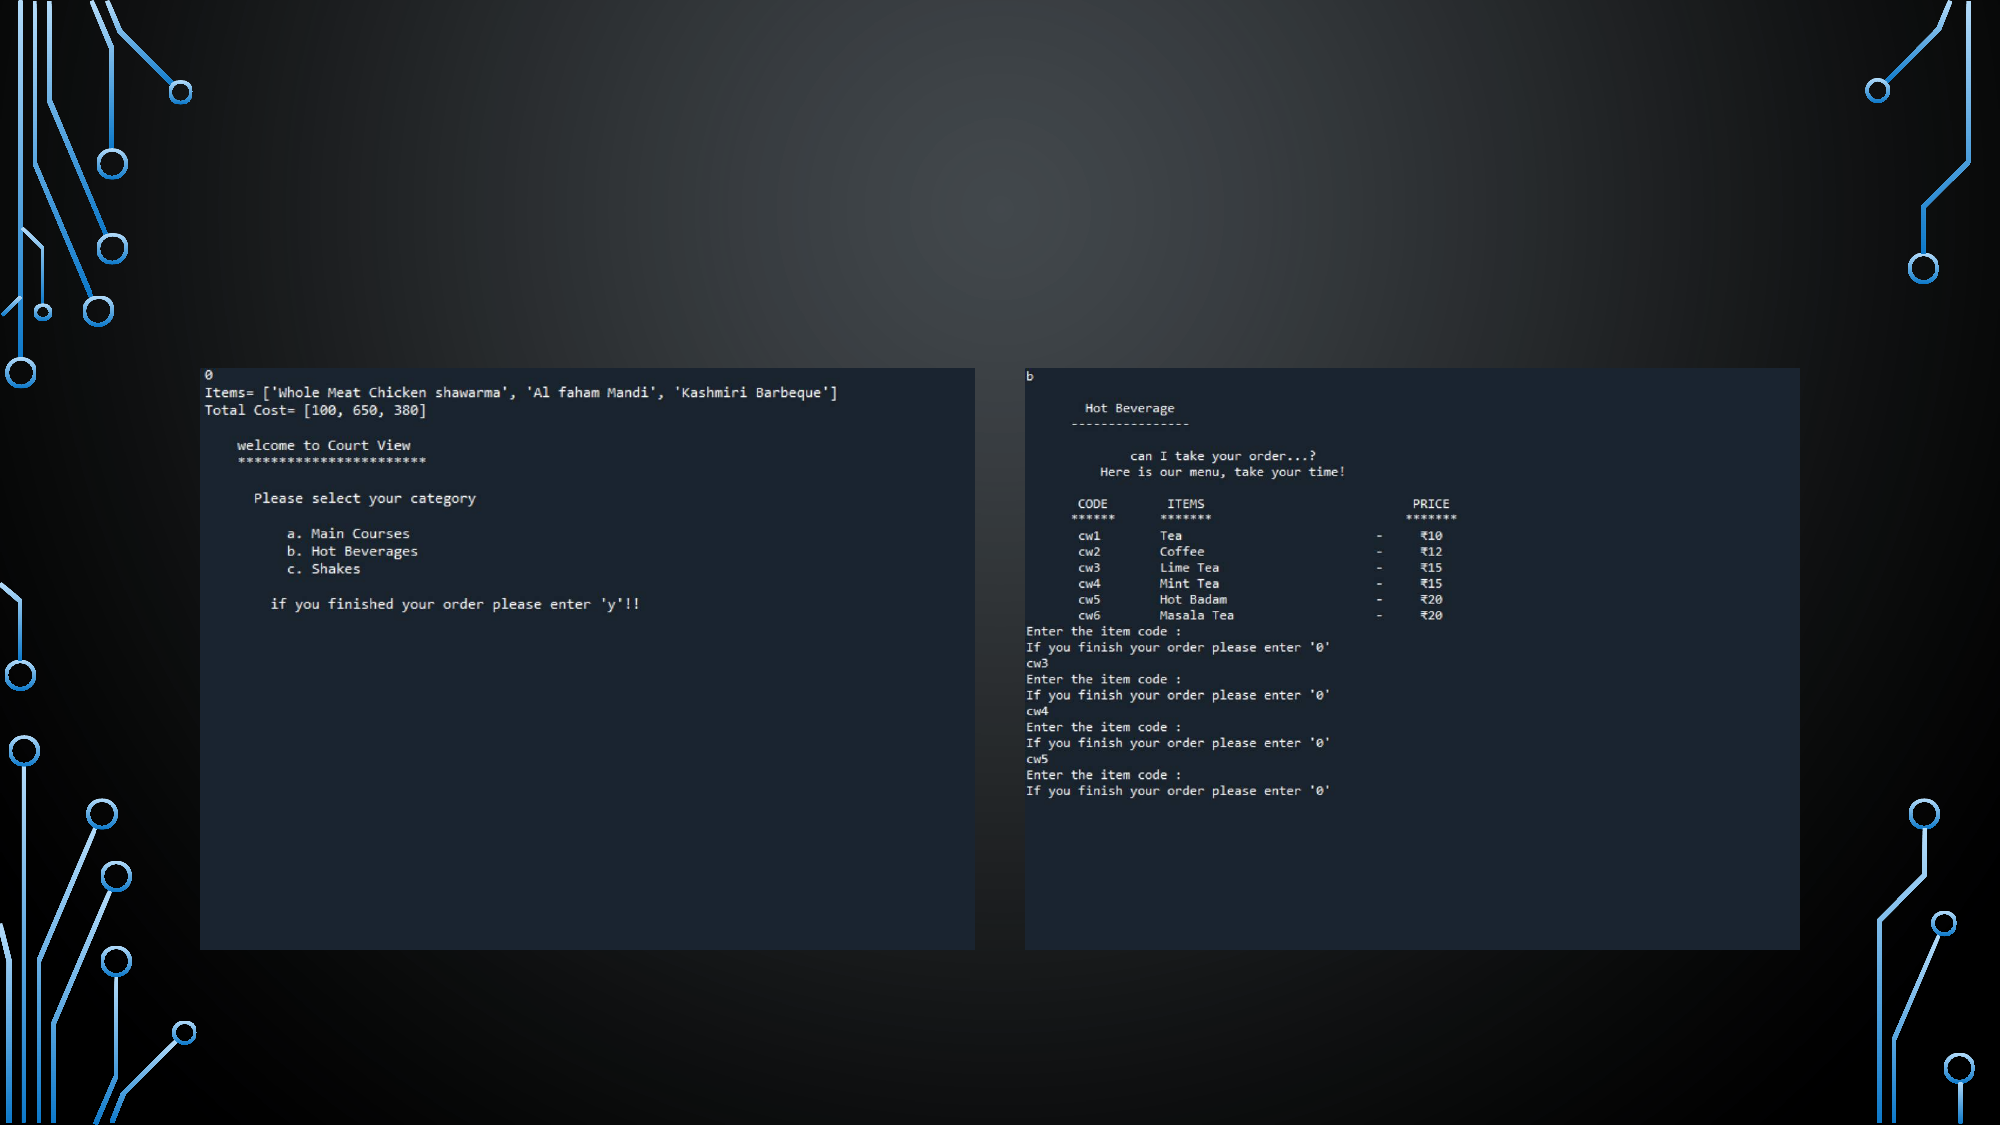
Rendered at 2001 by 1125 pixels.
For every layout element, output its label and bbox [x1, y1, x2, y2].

list [199, 368, 976, 951]
list [1024, 368, 1801, 951]
